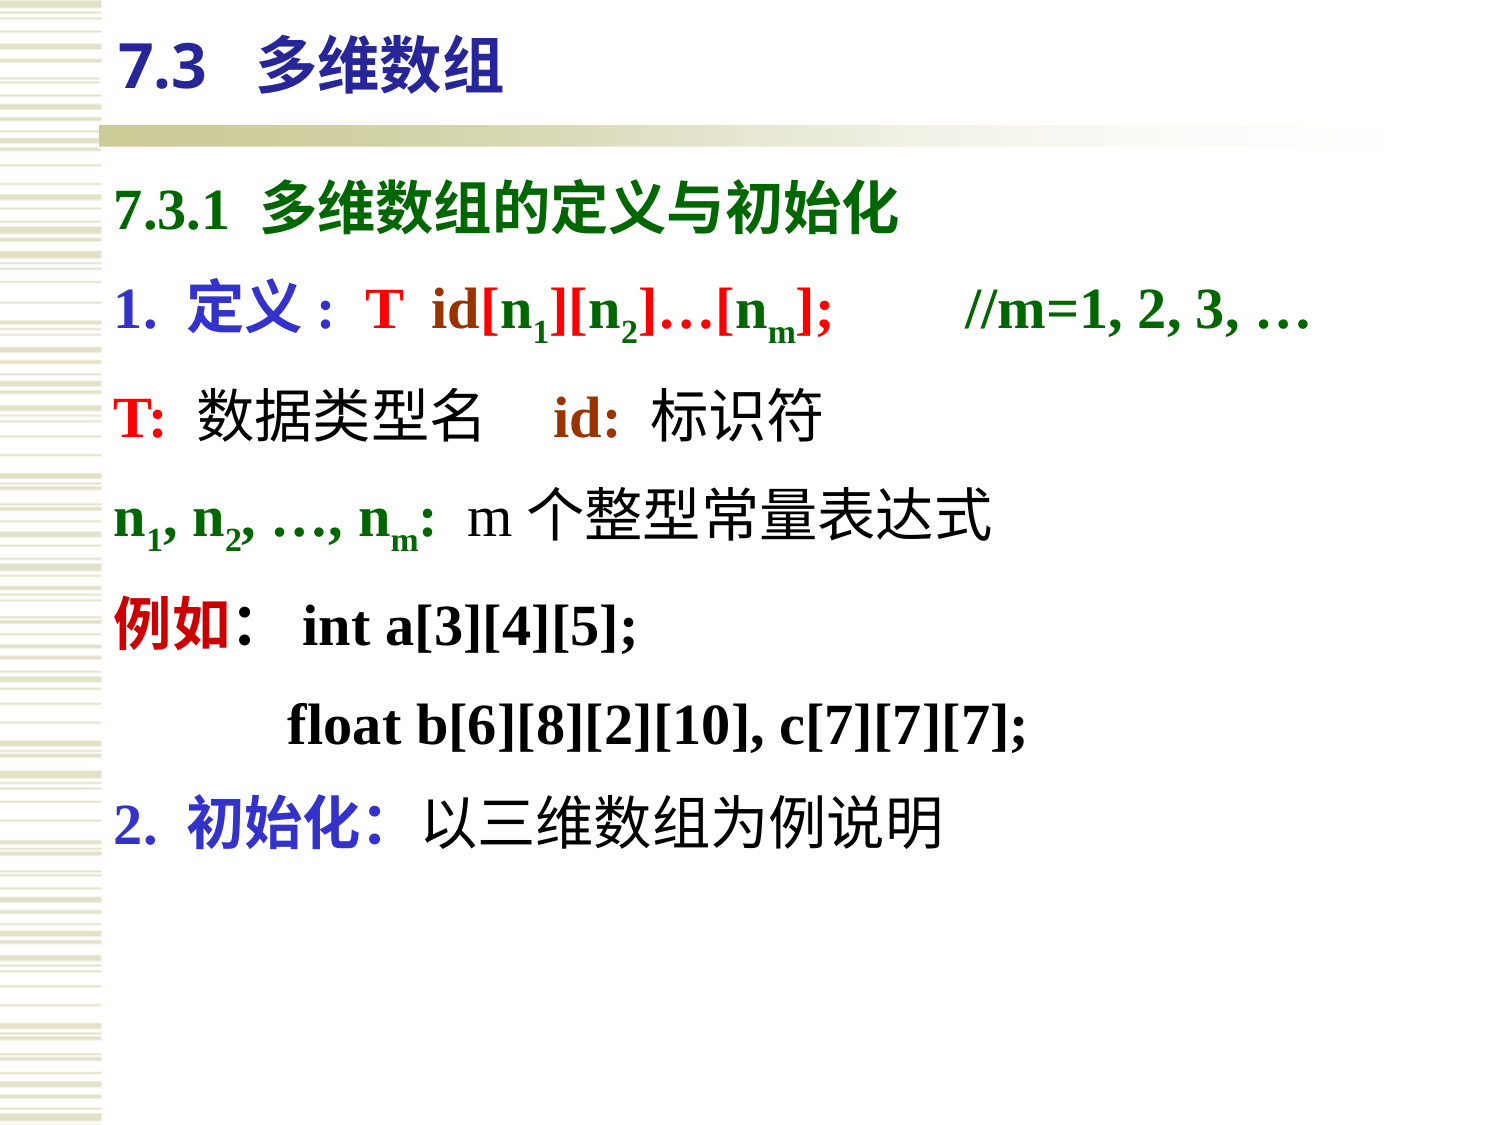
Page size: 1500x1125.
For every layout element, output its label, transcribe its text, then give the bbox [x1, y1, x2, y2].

picture [0, 0, 1500, 1125]
text_box 7.3.1 多维数组的定义与初始化 1. 定义: T id[n1][n2]…[nm]; //m=1, 2, 3, … T: 数据类型名 id: 标识符 n1, n2, …, nm: m个整型常量表达式 例如：int a[3][4][5]; float b[6][8][2][10], c[7][7][7]; 2. 初始化：以三维数组为例说明 [99, 164, 1477, 864]
text_box 7.3 多维数组 [87, 19, 656, 109]
